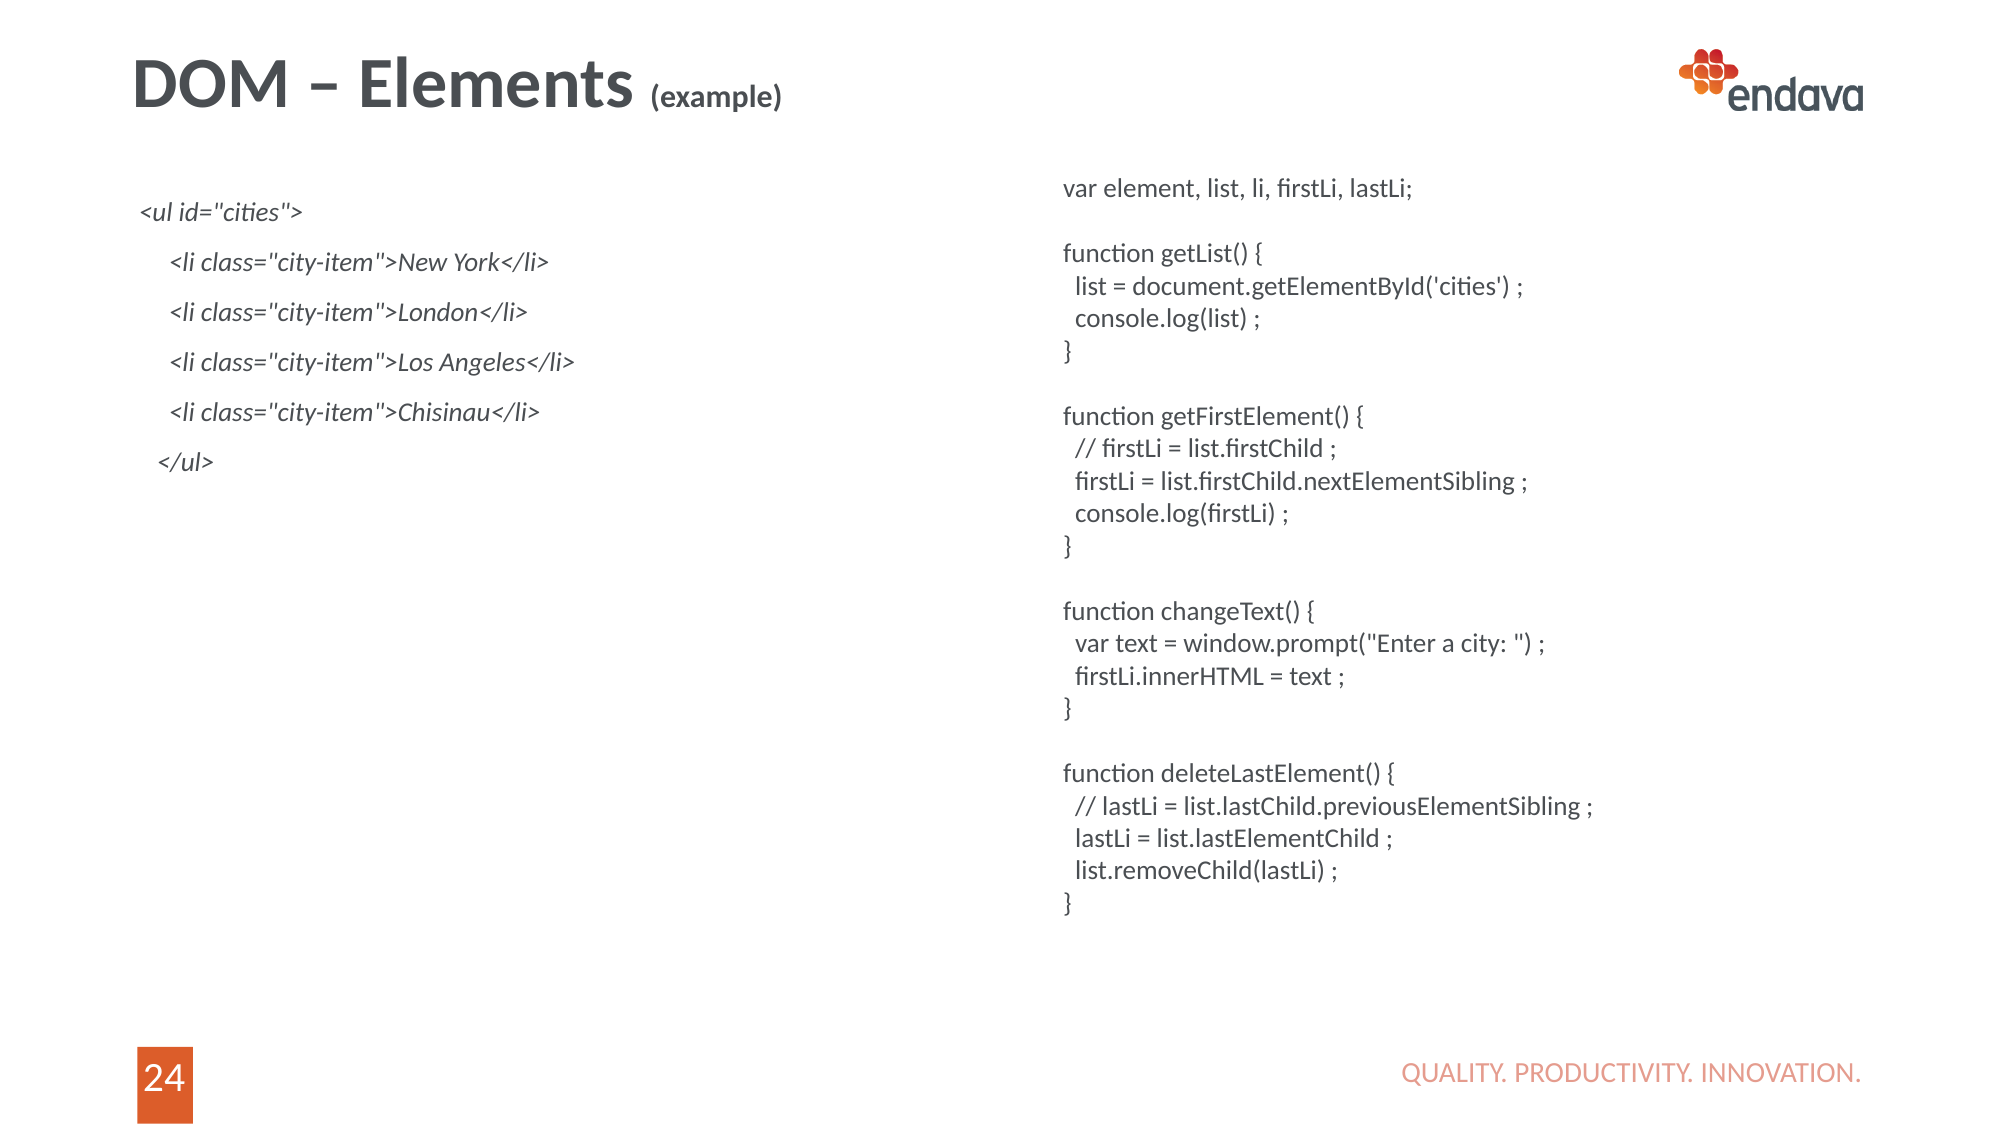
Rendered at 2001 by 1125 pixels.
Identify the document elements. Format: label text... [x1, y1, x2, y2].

picture [1679, 49, 1863, 111]
list <ul id="cities"> <li class="city-item">New York</li> <li class="city-item">London</li> <li class="city-item">Los Angeles</li> <li class="city-item">Chisinau</li> </ul> [132, 191, 632, 913]
slide_number QUALITY. PRODUCTIVITY. INNOVATION. [1252, 1040, 1863, 1101]
text_box var element, list, li, firstLi, lastLi; function getList() { list = document.getElementById('cities') ; console.log(list) ; } function getFirstElement() { // firstLi = list.firstChild ; firstLi = list.firstChild.nextElementSibling ; console.log(firstLi) ; } function changeText() { var text = window.prompt("Enter a city: ") ; firstLi.innerHTML = text ; } function deleteLastElement() { // lastLi = list.lastChild.previousElementSibling ; lastLi = list.lastElementChild ; list.removeChild(lastLi) ; } [1048, 131, 2000, 926]
title DOM – Elements (example) [132, 38, 1530, 132]
